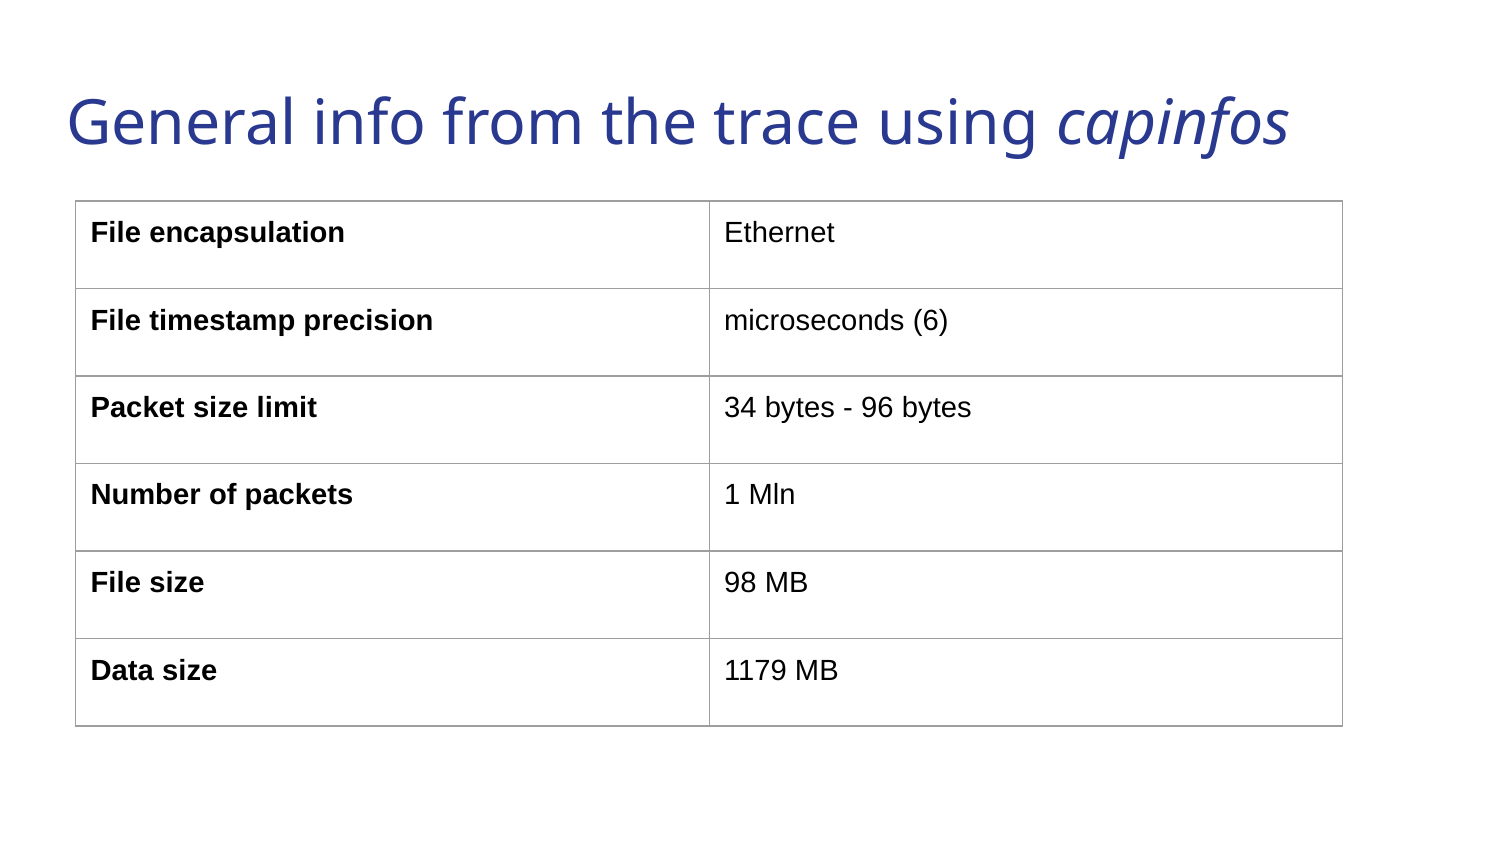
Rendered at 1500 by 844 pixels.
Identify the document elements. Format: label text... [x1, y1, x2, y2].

table_cell microseconds (6) [710, 289, 1342, 375]
table_cell Packet size limit [76, 377, 709, 463]
table_cell 1179 MB [710, 639, 1342, 725]
table_cell Data size [76, 639, 709, 725]
table_cell File size [76, 552, 709, 638]
table_cell File timestamp precision [76, 289, 709, 375]
table_cell Number of packets [76, 464, 709, 550]
table_cell 98 MB [710, 552, 1342, 638]
table_header Ethernet [710, 202, 1342, 288]
table_cell 1 Mln [710, 464, 1342, 550]
title General info from the trace using capinfos [51, 67, 1449, 167]
table_header File encapsulation [76, 202, 709, 288]
table_cell 34 bytes - 96 bytes [710, 377, 1342, 463]
